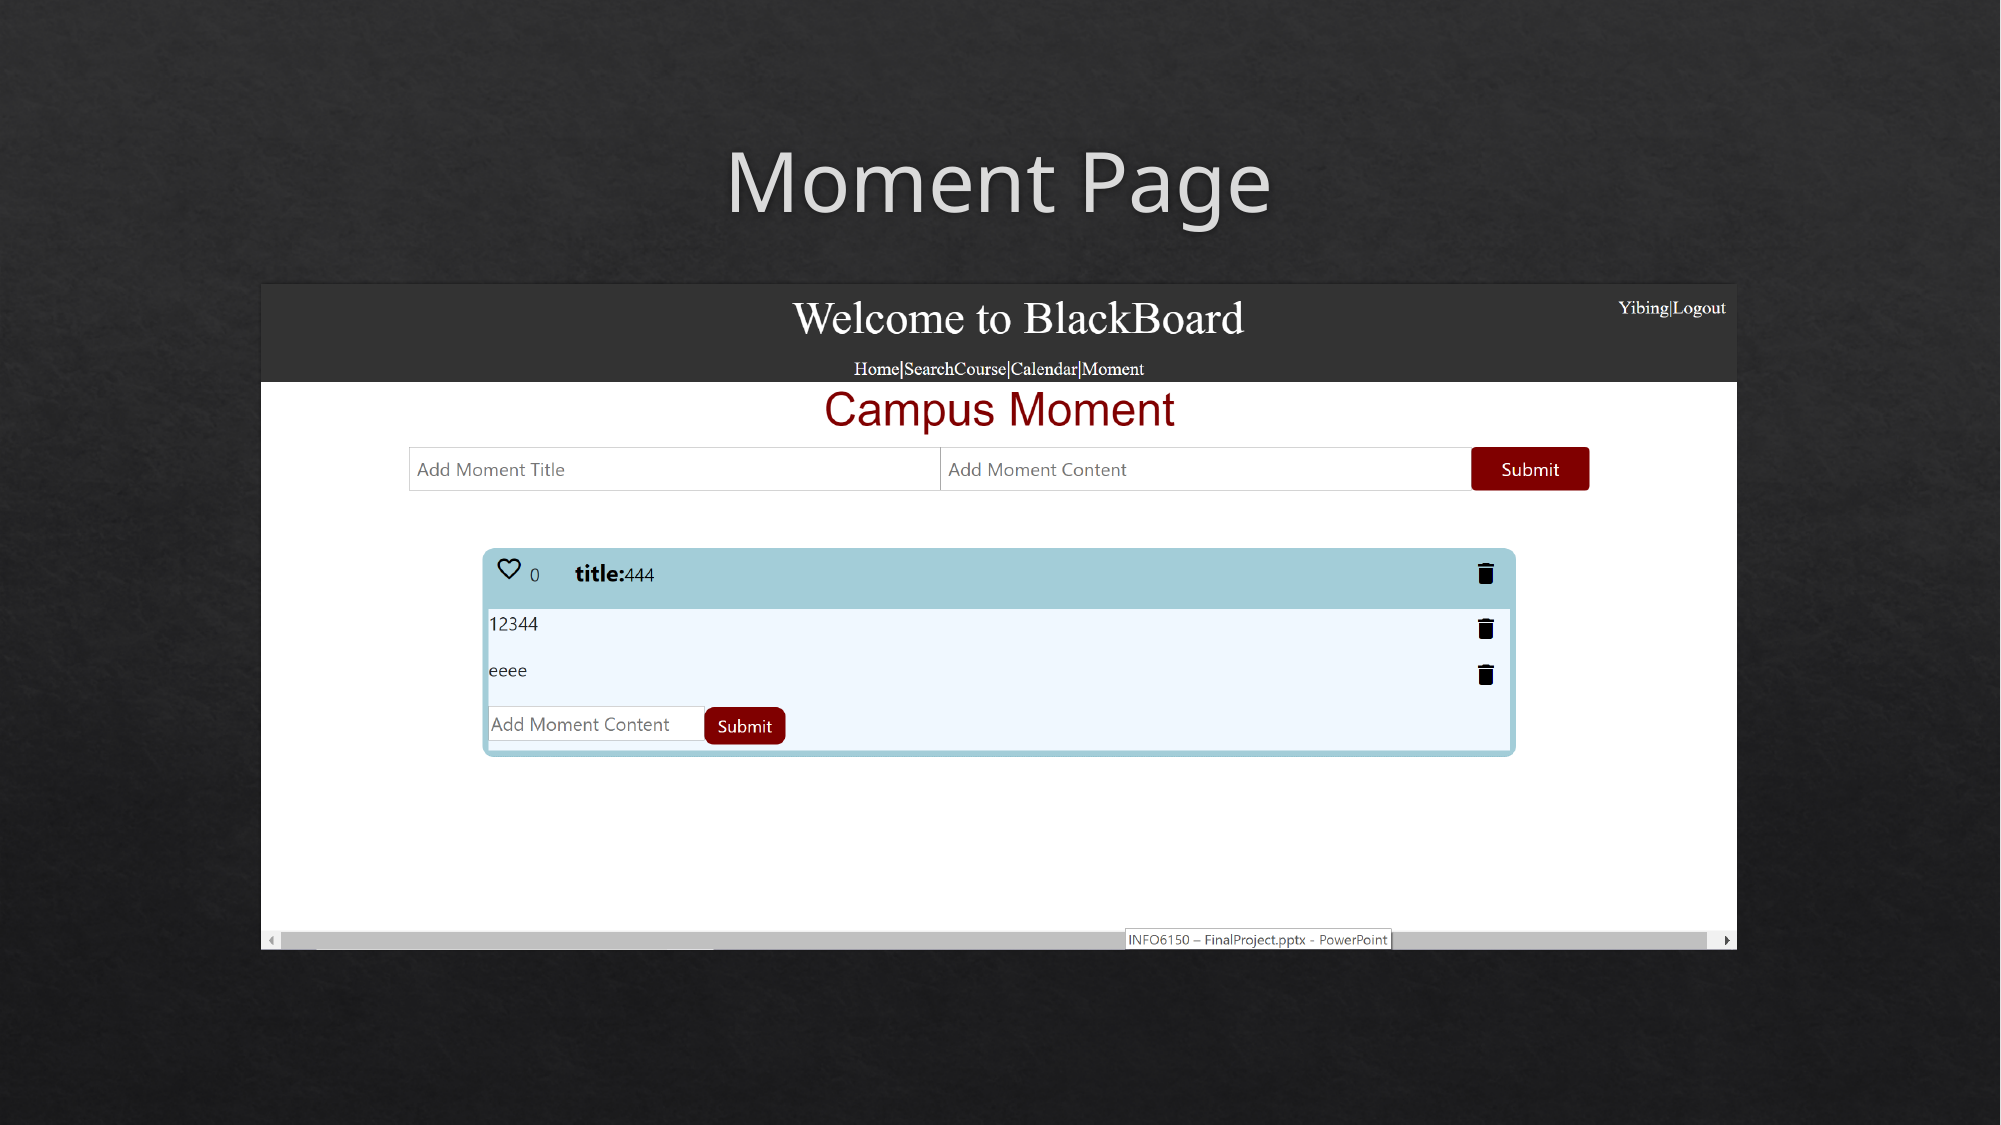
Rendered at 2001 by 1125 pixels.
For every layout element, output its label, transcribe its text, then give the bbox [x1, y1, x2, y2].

title Moment Page [149, 99, 1849, 260]
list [261, 283, 1737, 951]
